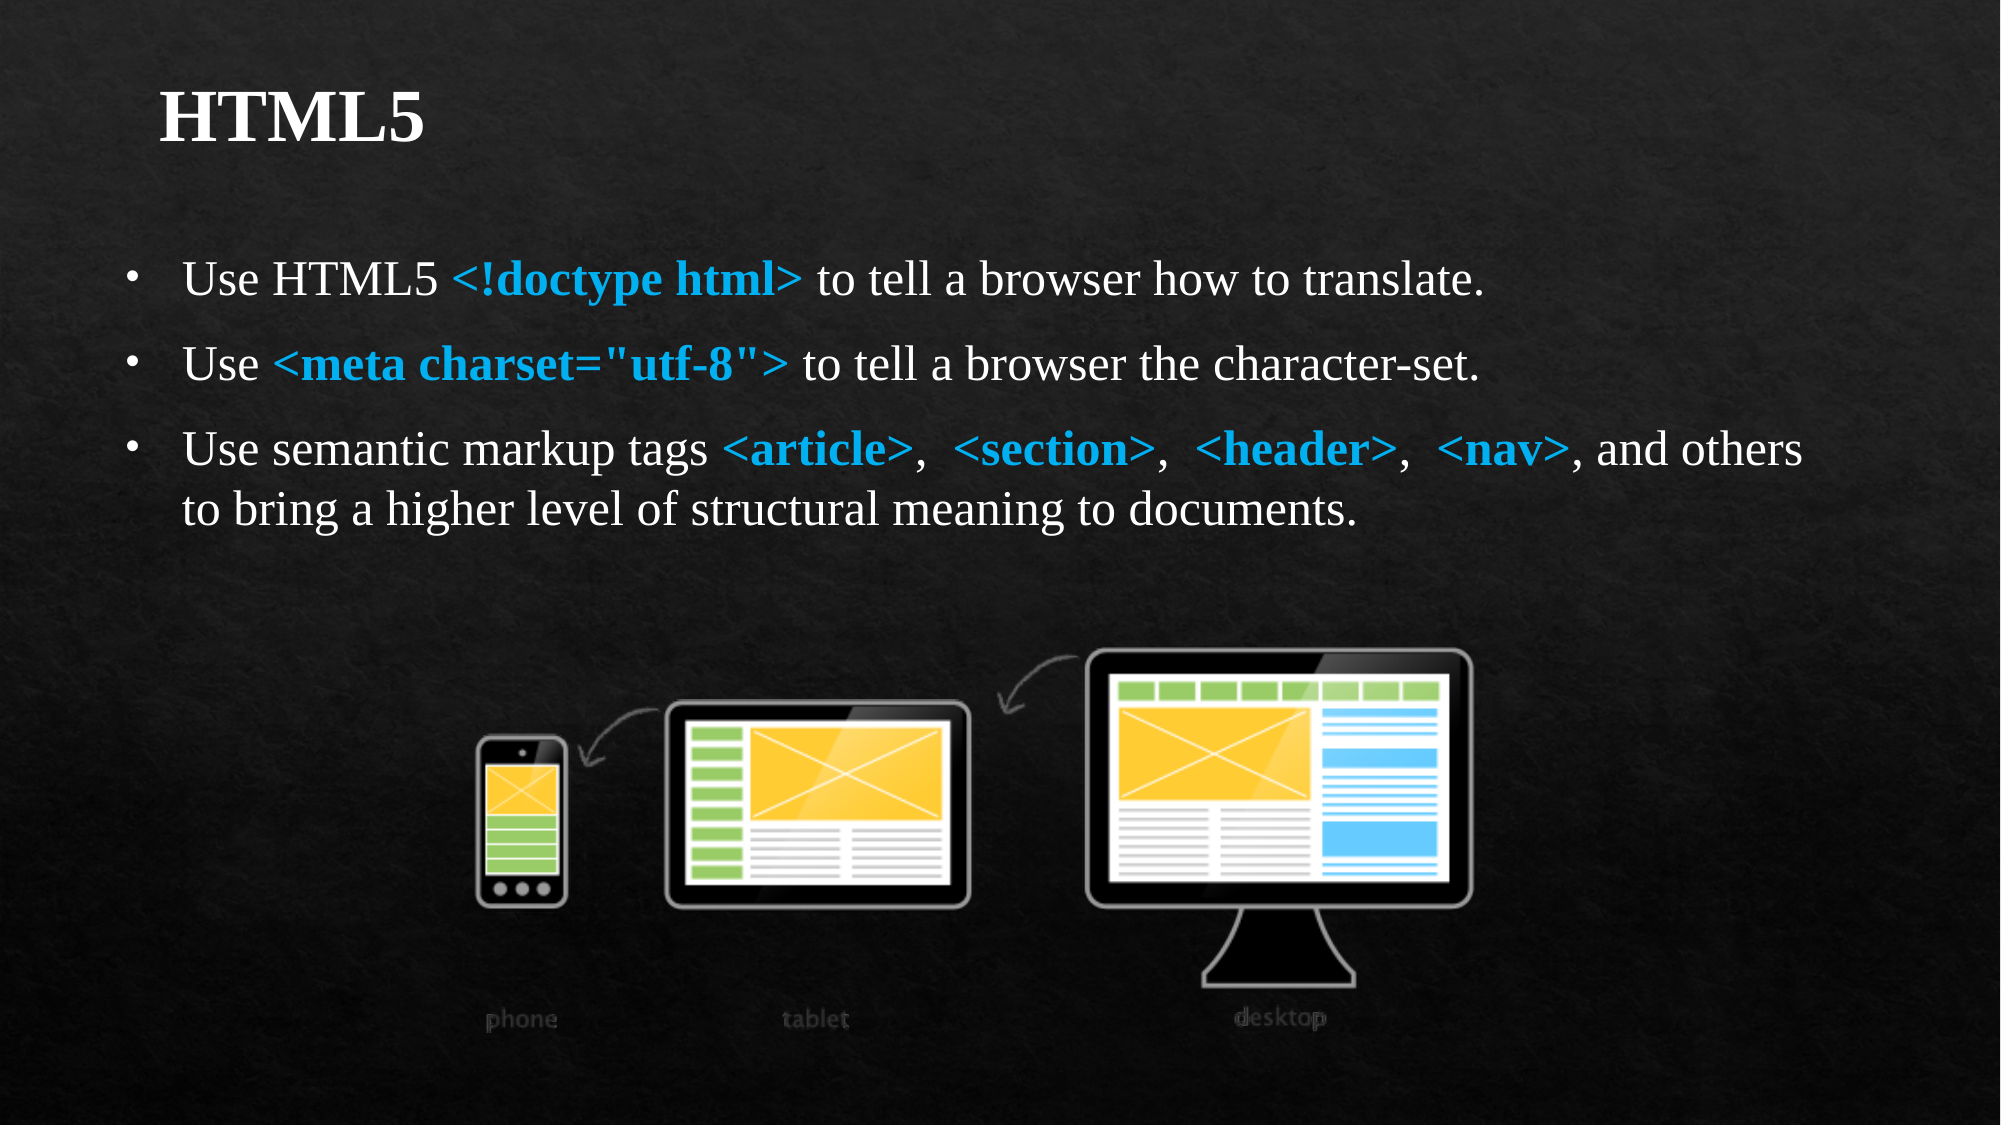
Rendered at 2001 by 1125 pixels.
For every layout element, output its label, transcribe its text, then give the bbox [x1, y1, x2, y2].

text_box Use HTML5 <!doctype html> to tell a browser how to translate. Use <meta charset="utf-8"> to tell a browser the character-set. Use semantic markup tags <article>, <section>, <header>, <nav>, and others to bring a higher level of structural meaning to documents. [110, 237, 1840, 588]
text_box HTML5 [145, 58, 1365, 164]
picture [473, 647, 1477, 1033]
